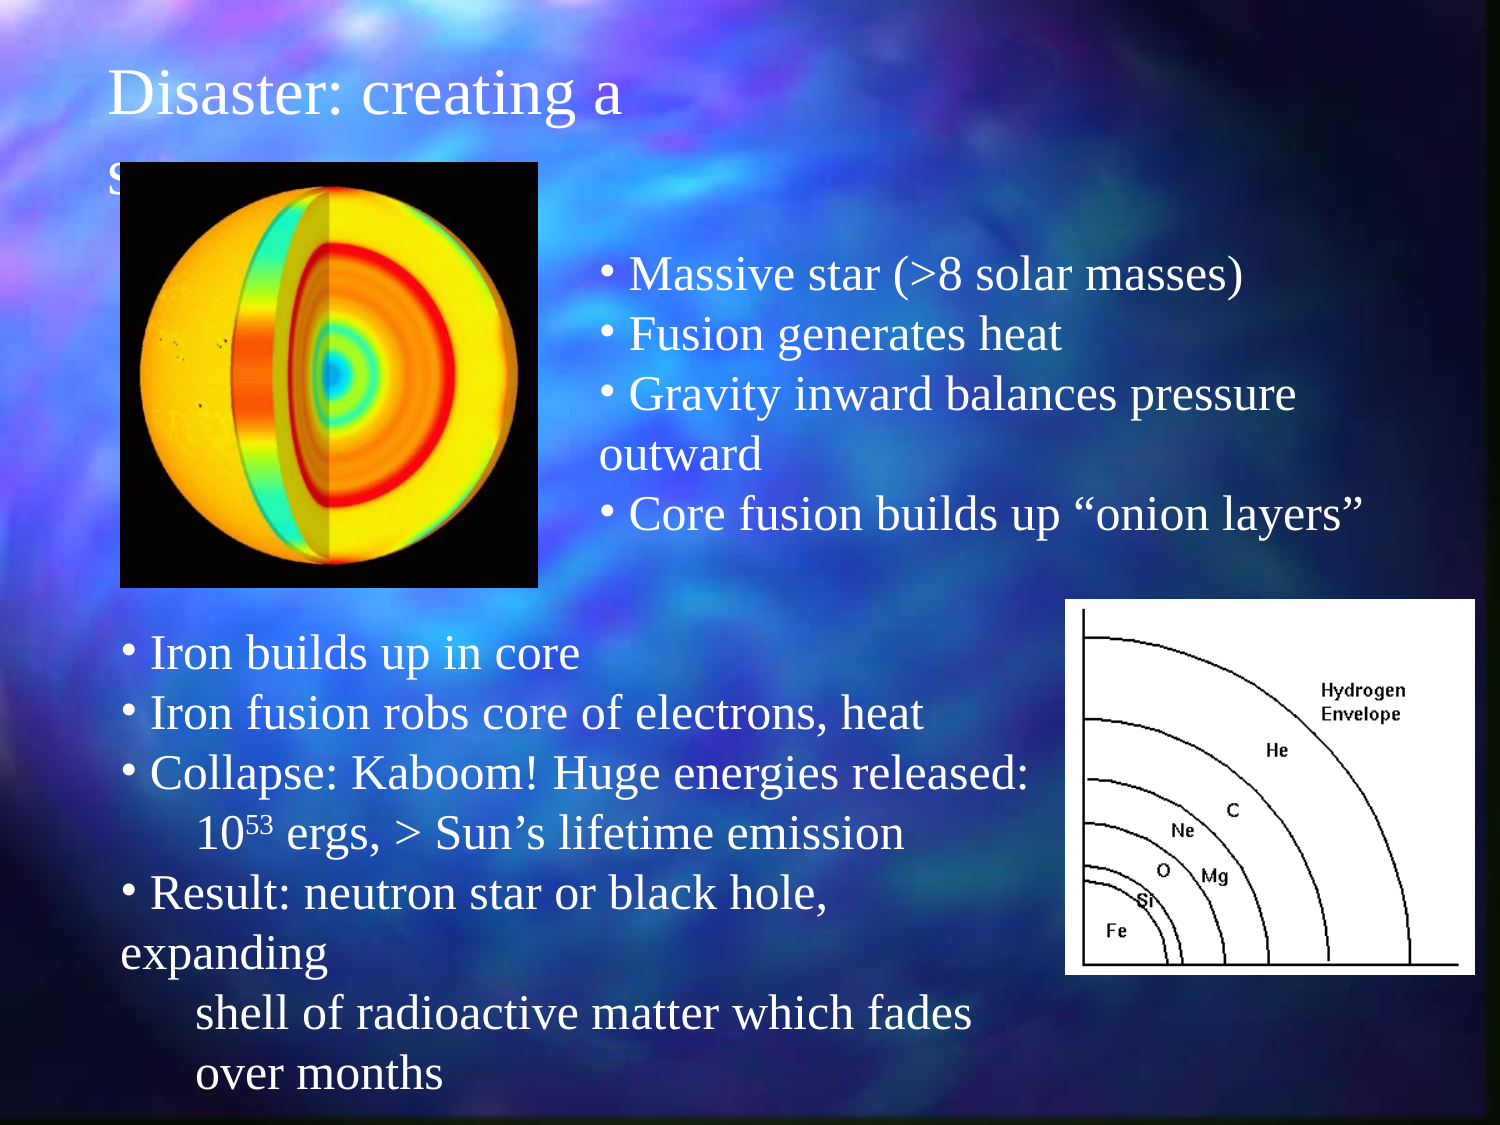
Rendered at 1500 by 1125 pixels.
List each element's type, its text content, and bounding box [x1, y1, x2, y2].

text_box Disaster: creating a supernova [92, 40, 930, 216]
text_box Massive star (>8 solar masses) Fusion generates heat Gravity inward balances pressure outward Core fusion builds up “onion layers” [583, 232, 1488, 548]
text_box Iron builds up in core Iron fusion robs core of electrons, heat Collapse: Kaboom! Huge energies released: 1053 ergs, > Sun’s lifetime emission Result: neutron star or black hole, expanding shell of radioactive matter which fades over months [104, 612, 1063, 1125]
picture [0, 0, 1500, 1125]
